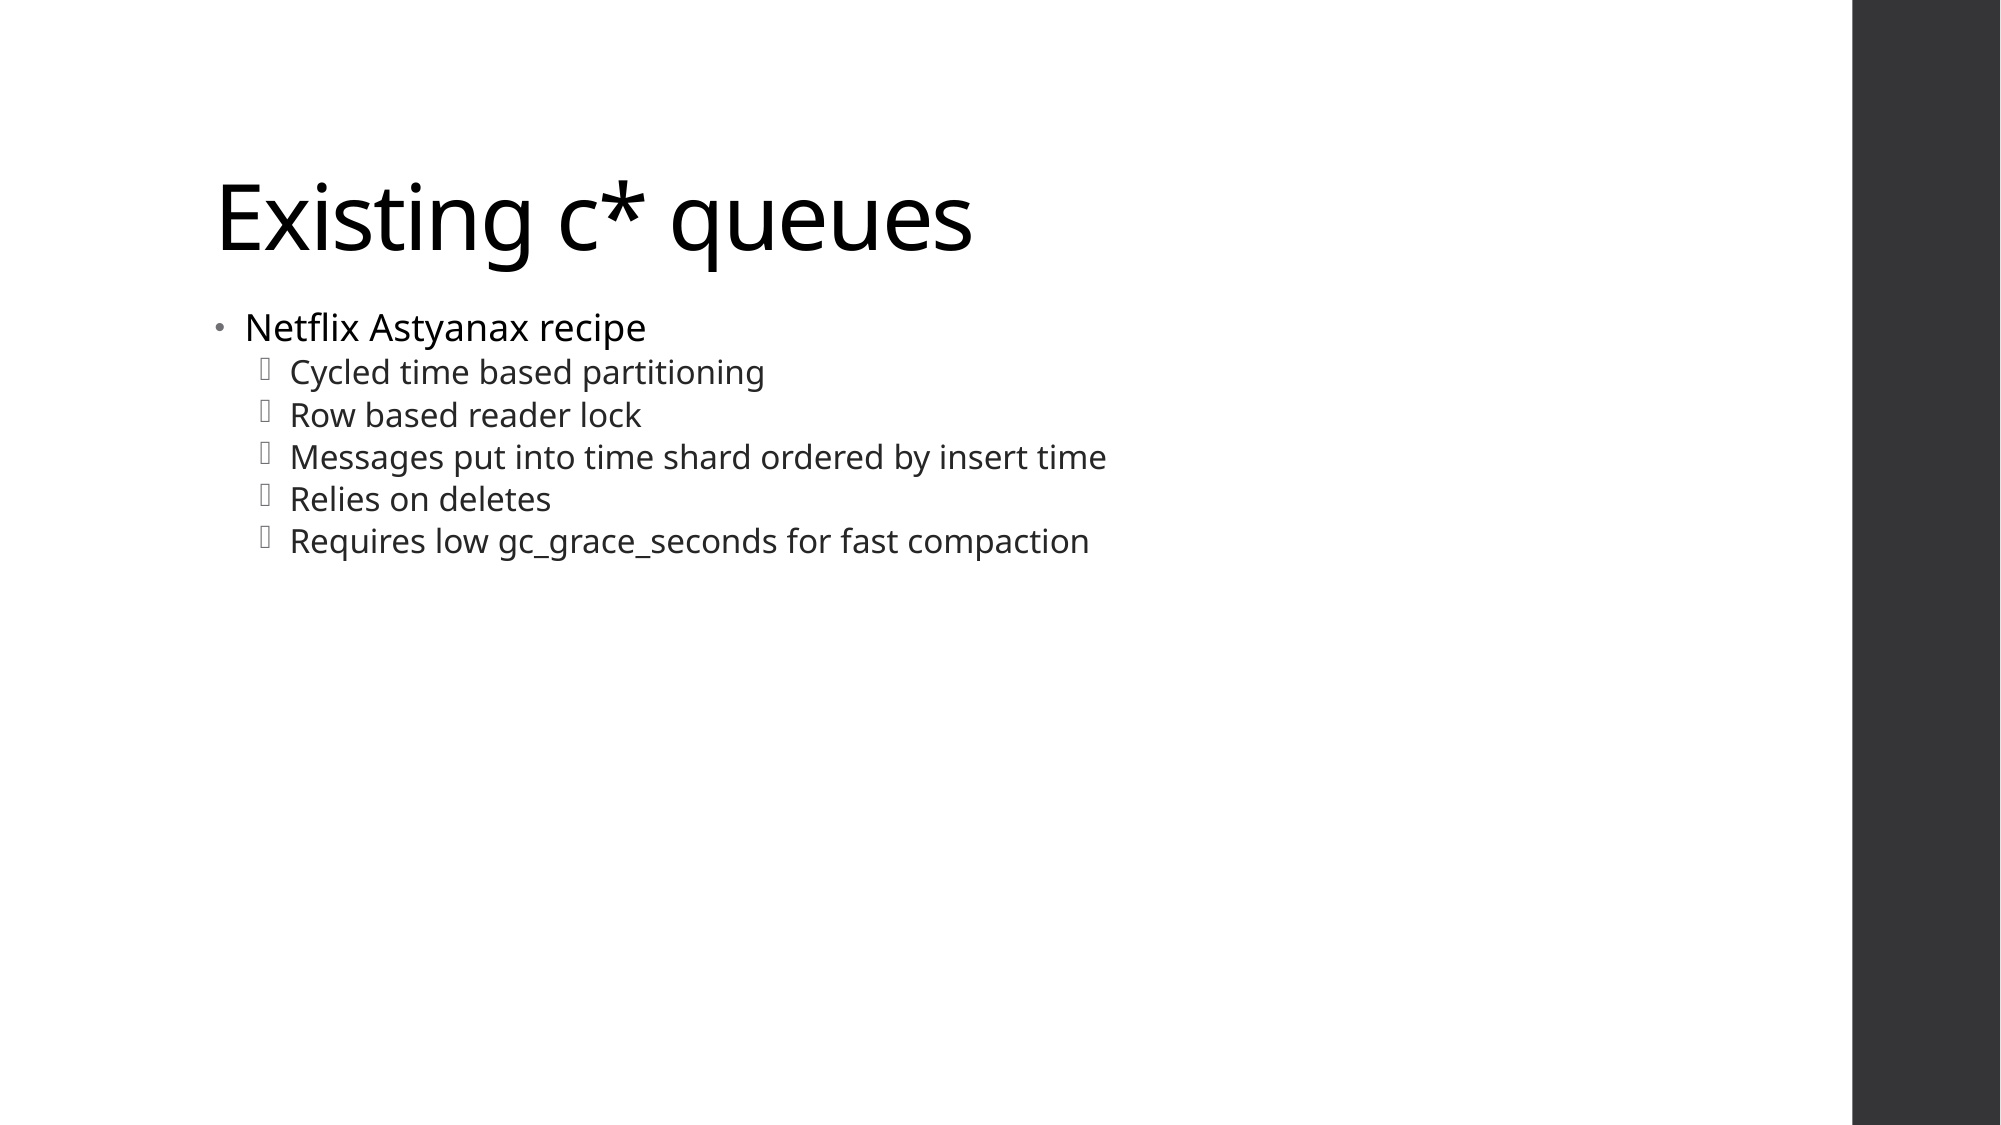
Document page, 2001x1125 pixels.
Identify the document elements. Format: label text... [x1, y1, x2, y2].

list Netflix Astyanax recipe Cycled time based partitioning Row based reader lock Messages put into time shard ordered by insert time Relies on deletes Requires low gc_grace_seconds for fast compaction [206, 299, 1618, 1015]
title Existing c* queues [206, 59, 1798, 278]
